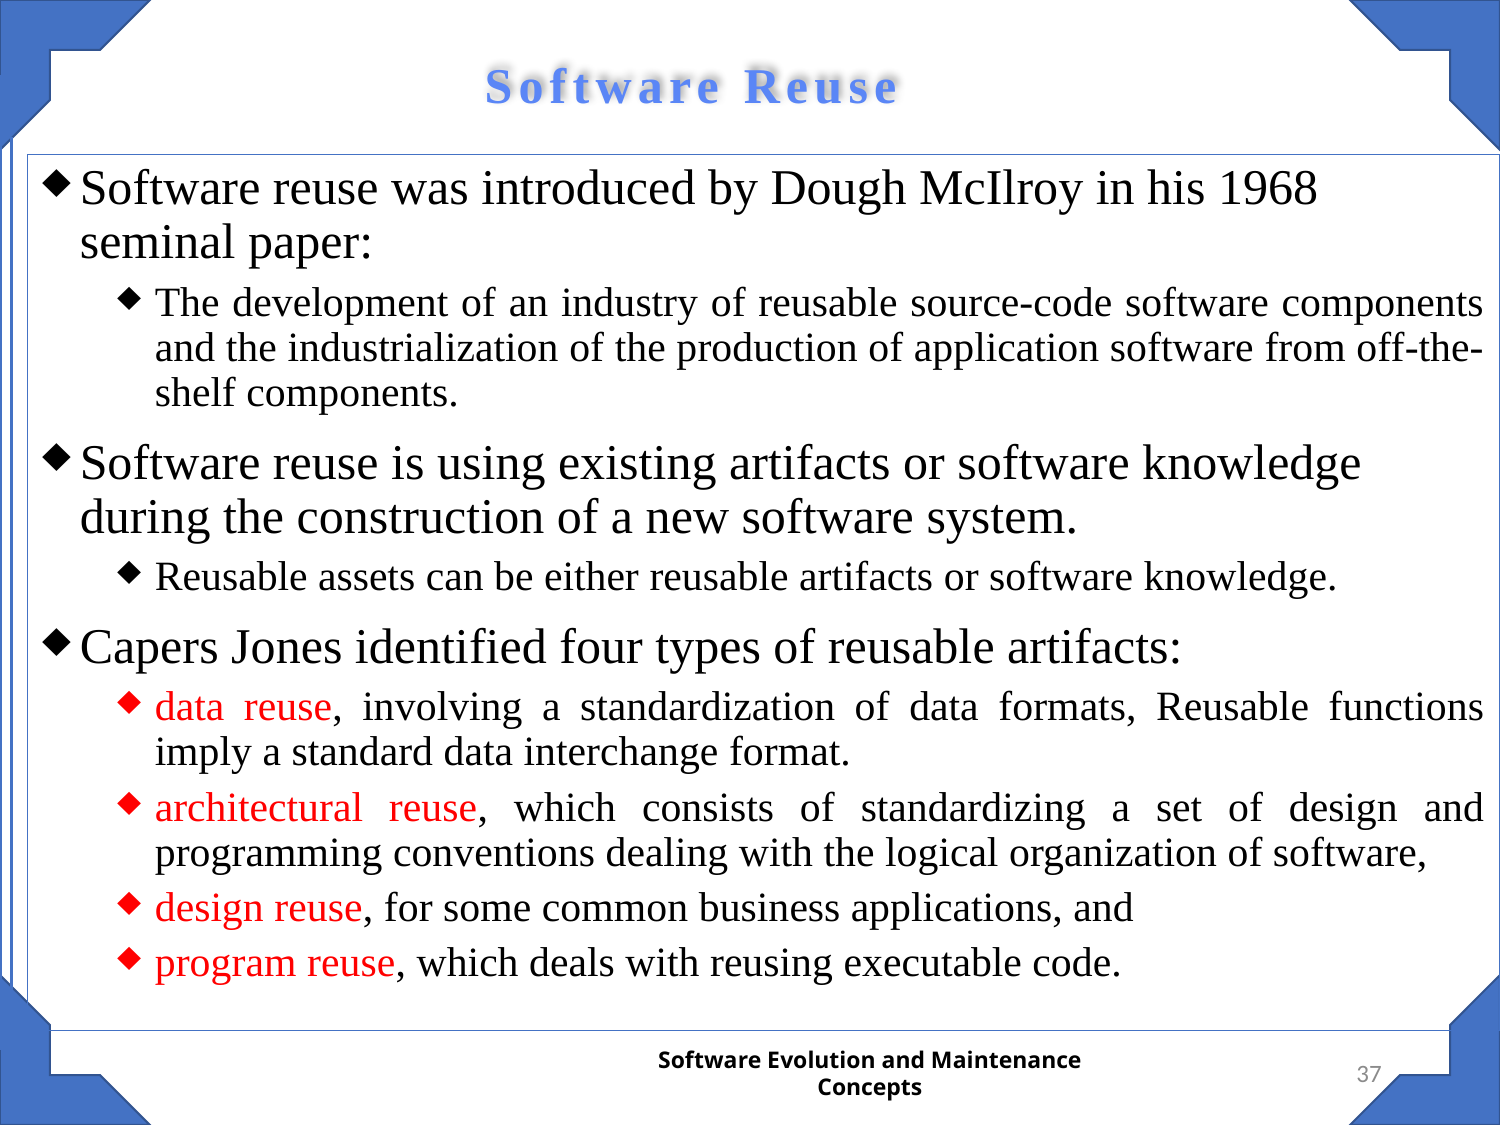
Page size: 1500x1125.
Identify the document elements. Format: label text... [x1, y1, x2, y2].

text_box Software Reuse [140, 21, 1243, 148]
list Software reuse was introduced by Dough McIlroy in his 1968 seminal paper: The development of an industry of reusable source-code software components and the industrialization of the production of application software from off-the-shelf components. Software reuse is using existing artifacts or software knowledge during the construction of a new software system. Reusable assets can be either reusable artifacts or software knowledge. Capers Jones identified four types of reusable artifacts: data reuse, involving a standardization of data formats, Reusable functions imply a standard data interchange format. architectural reuse, which consists of standardizing a set of design and programming conventions dealing with the logical organization of software, design reuse, for some common business applications, and program reuse, which deals with reusing executable code. [27, 154, 1500, 1031]
slide_number 37 [1059, 1042, 1397, 1103]
